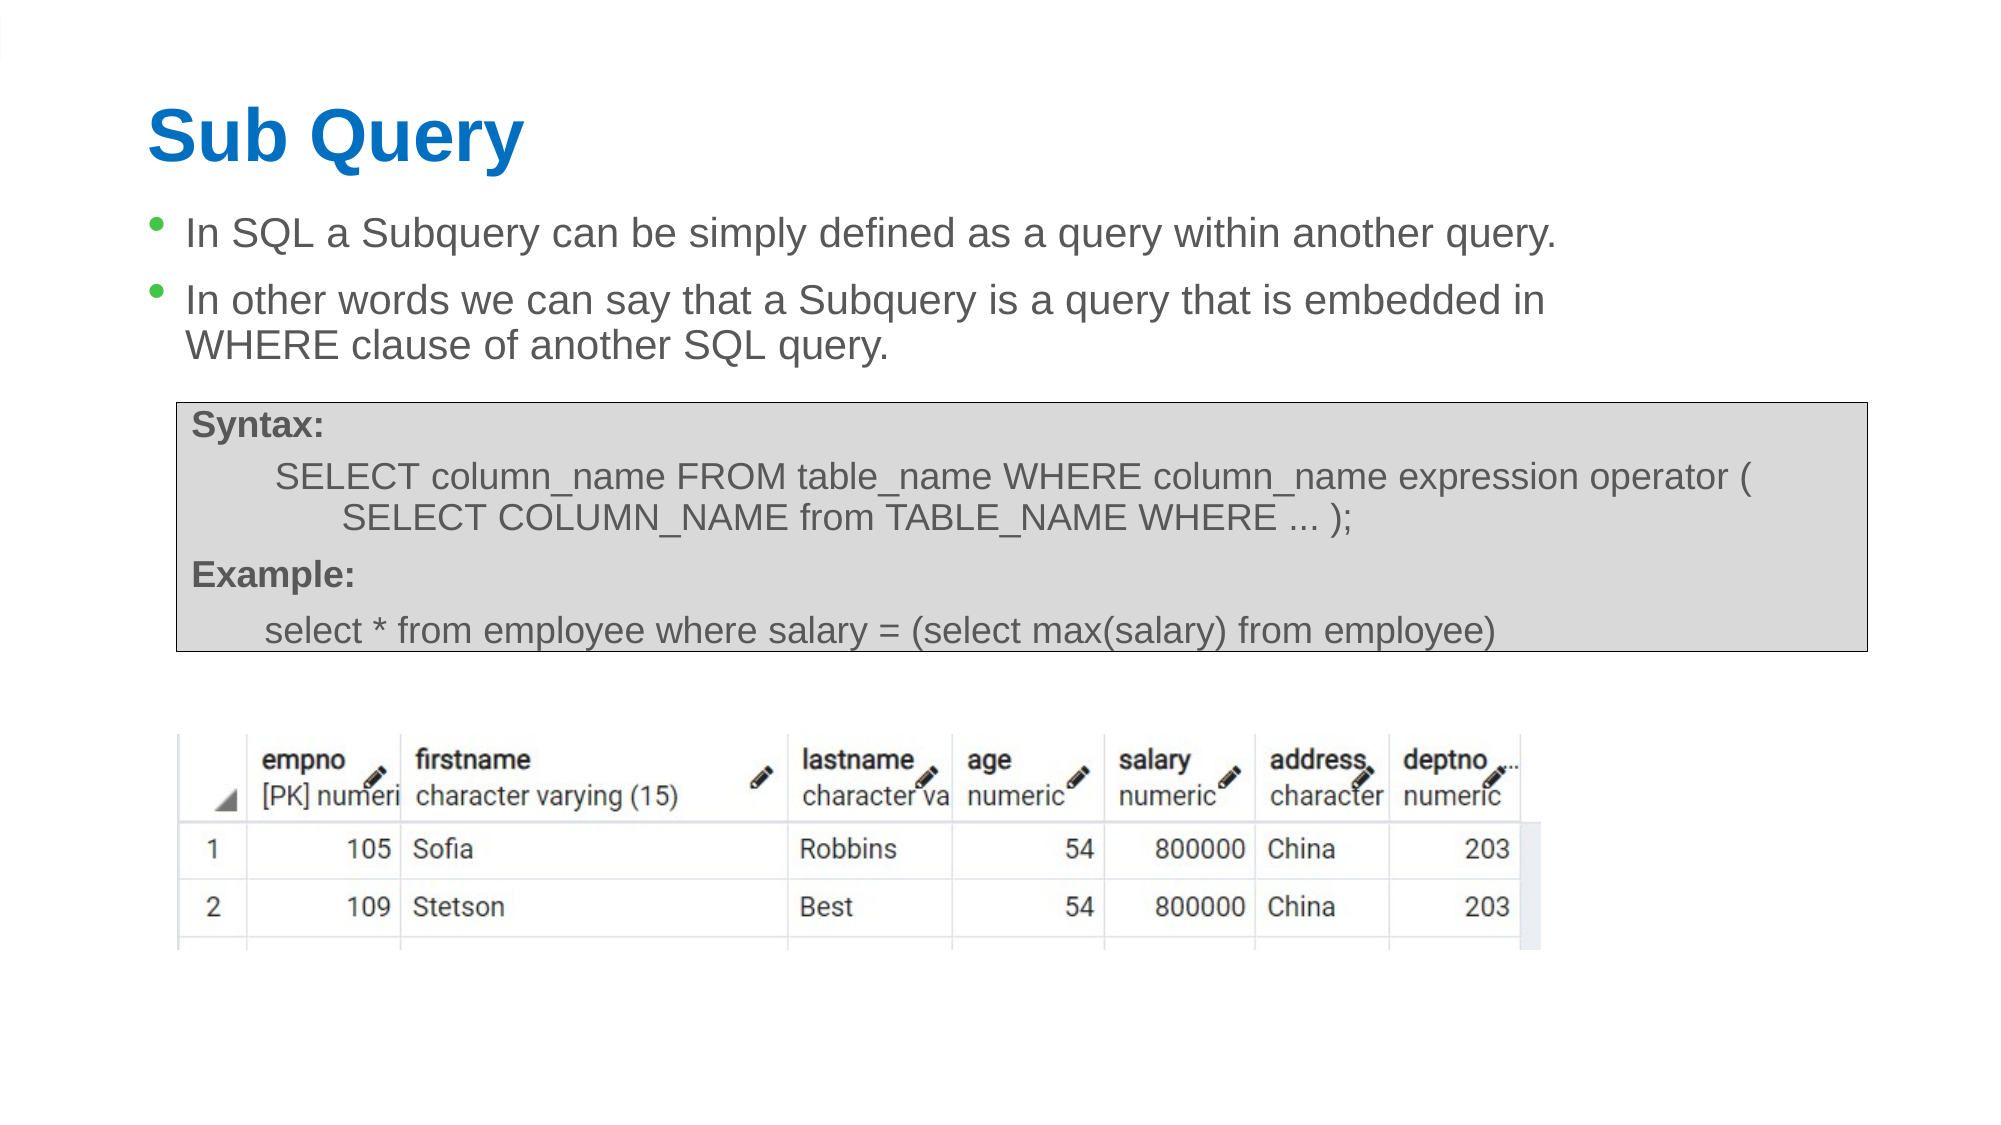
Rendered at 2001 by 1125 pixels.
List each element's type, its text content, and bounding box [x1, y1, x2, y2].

picture [177, 734, 1541, 950]
text_box In SQL a Subquery can be simply defined as a query within another query. In other words we can say that a Subquery is a query that is embedded in WHERE clause of another SQL query. [145, 203, 1710, 368]
text_box Syntax: SELECT column_name FROM table_name WHERE column_name expression operator ( SELECT COLUMN_NAME from TABLE_NAME WHERE ... ); Example: select * from employee where salary = (select max(salary) from employee) [176, 402, 1868, 652]
title Sub Query [91, 84, 1909, 275]
